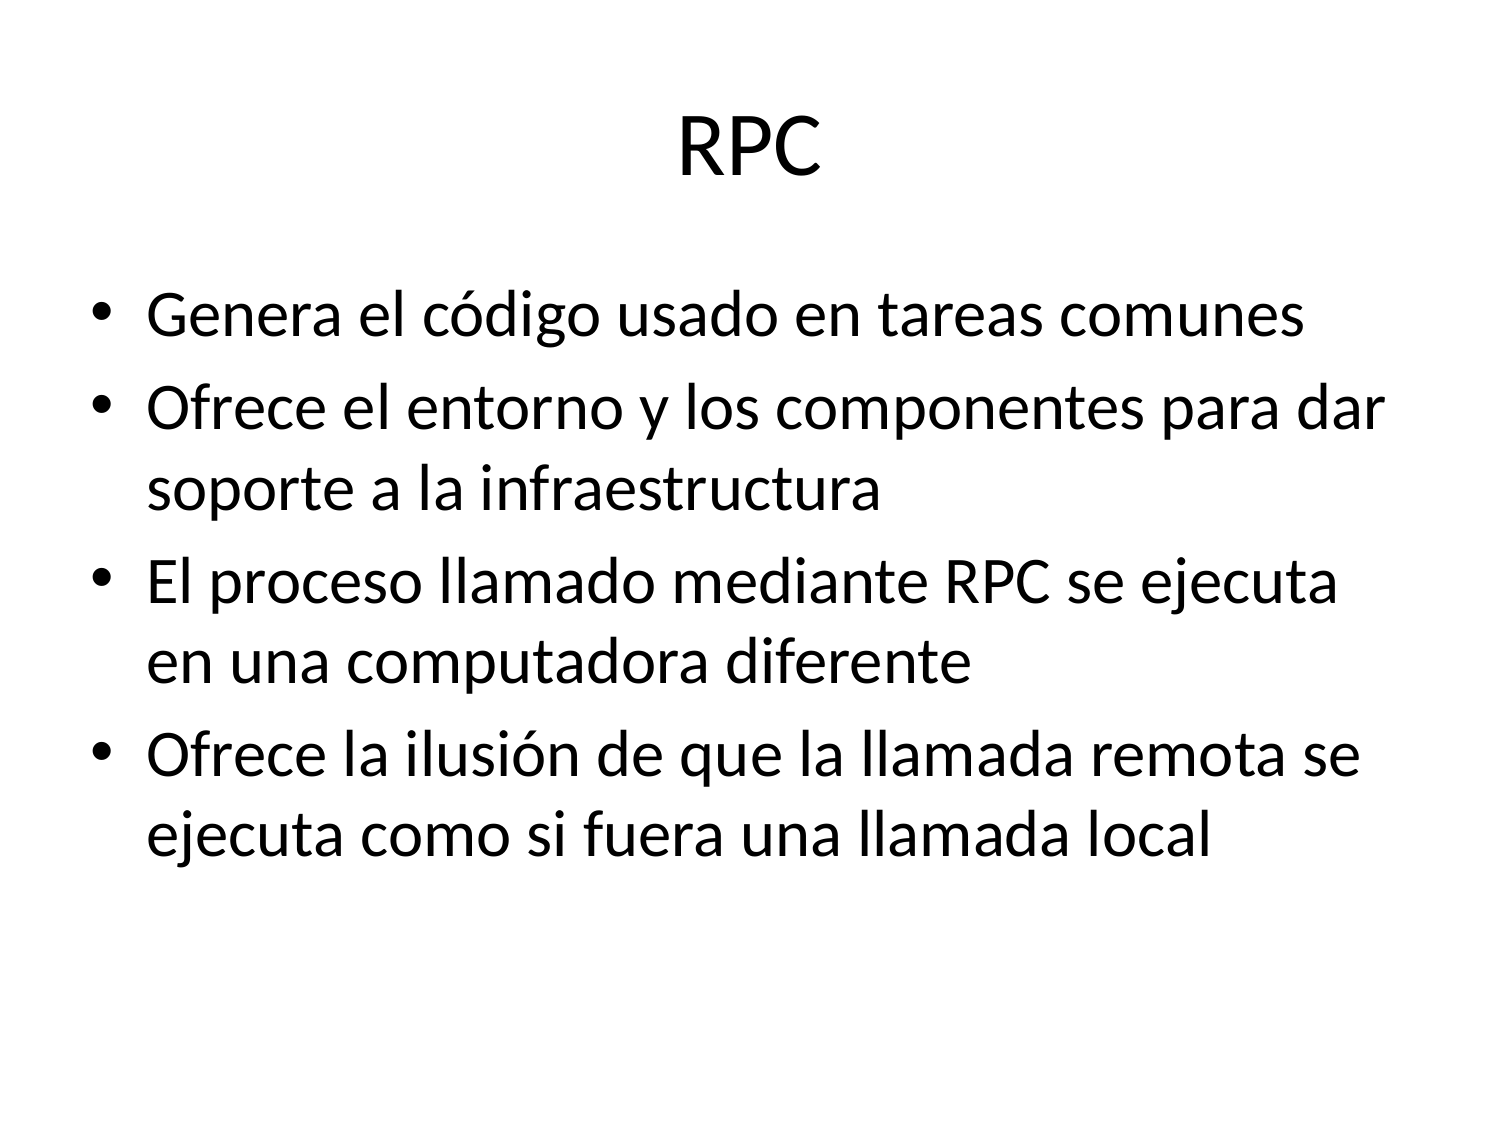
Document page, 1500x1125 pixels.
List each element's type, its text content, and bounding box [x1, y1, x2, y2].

list Genera el código usado en tareas comunes Ofrece el entorno y los componentes para dar soporte a la infraestructura El proceso llamado mediante RPC se ejecuta en una computadora diferente Ofrece la ilusión de que la llamada remota se ejecuta como si fuera una llamada local [75, 262, 1425, 1005]
title RPC [75, 45, 1425, 233]
